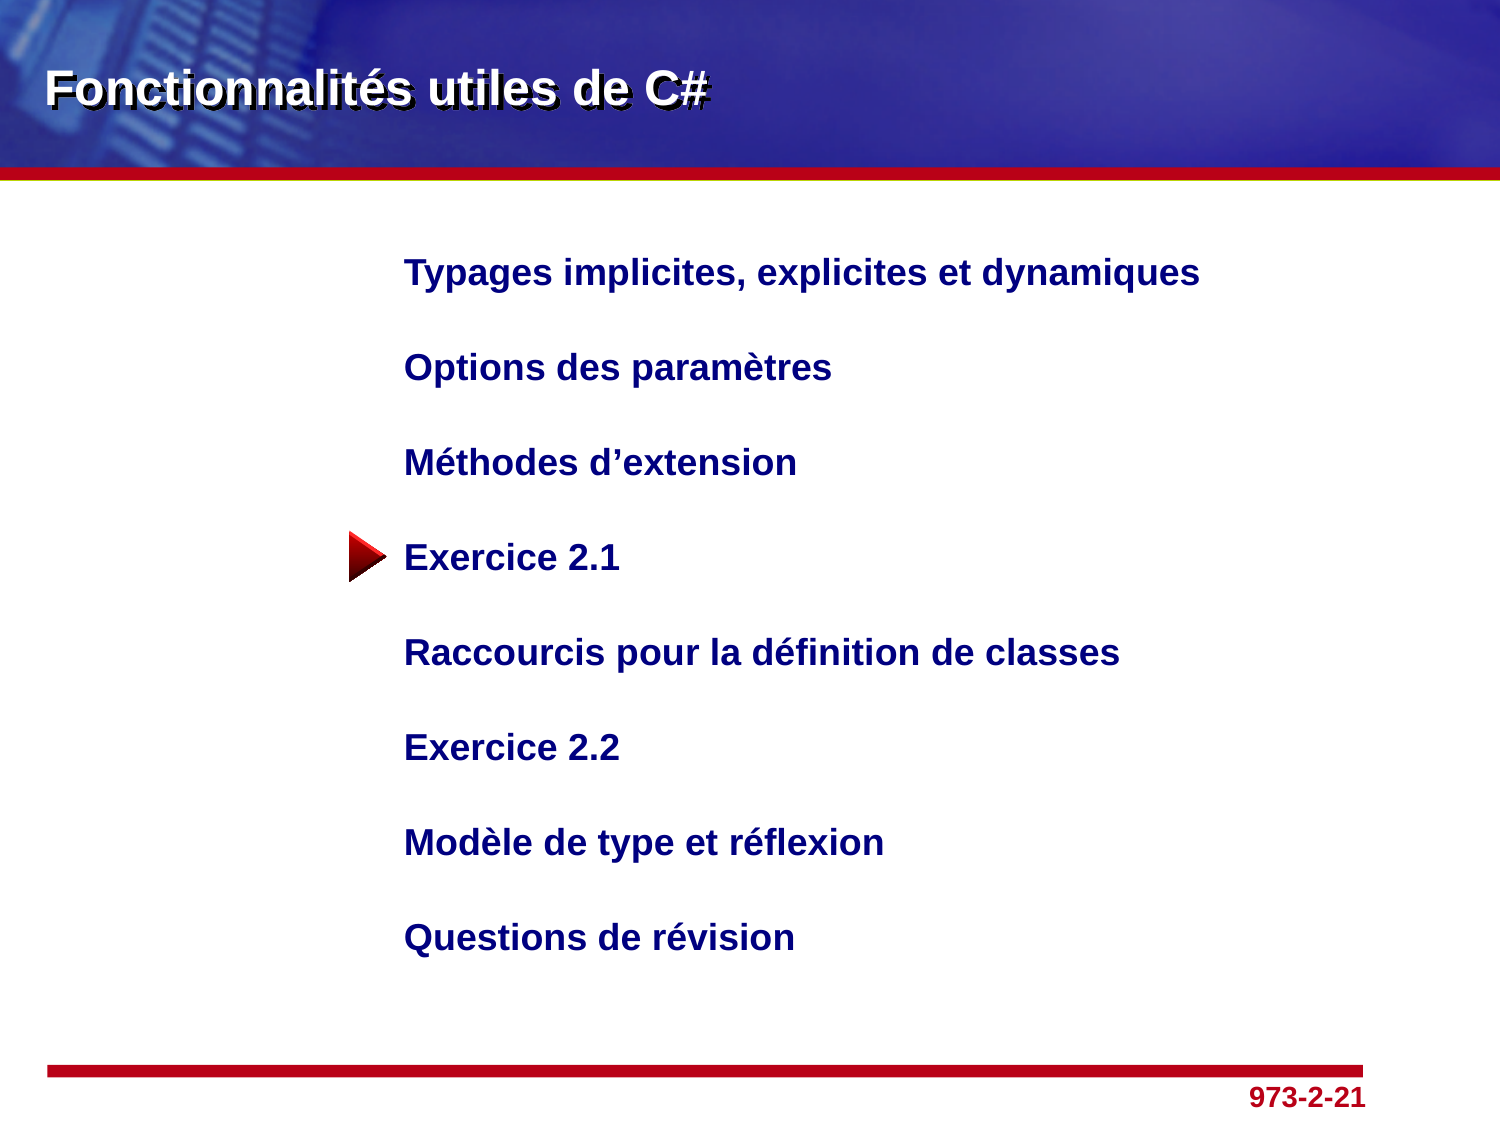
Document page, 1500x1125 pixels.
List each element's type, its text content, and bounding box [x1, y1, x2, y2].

picture [0, 0, 1500, 167]
text_box Typages implicites, explicites et dynamiques Options des paramètres Méthodes d’extension Exercice 2.1 Raccourcis pour la définition de classes Exercice 2.2 Modèle de type et réflexion Questions de révision [374, 240, 1272, 966]
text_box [349, 530, 388, 582]
title Fonctionnalités utiles de C# [29, 26, 1308, 146]
